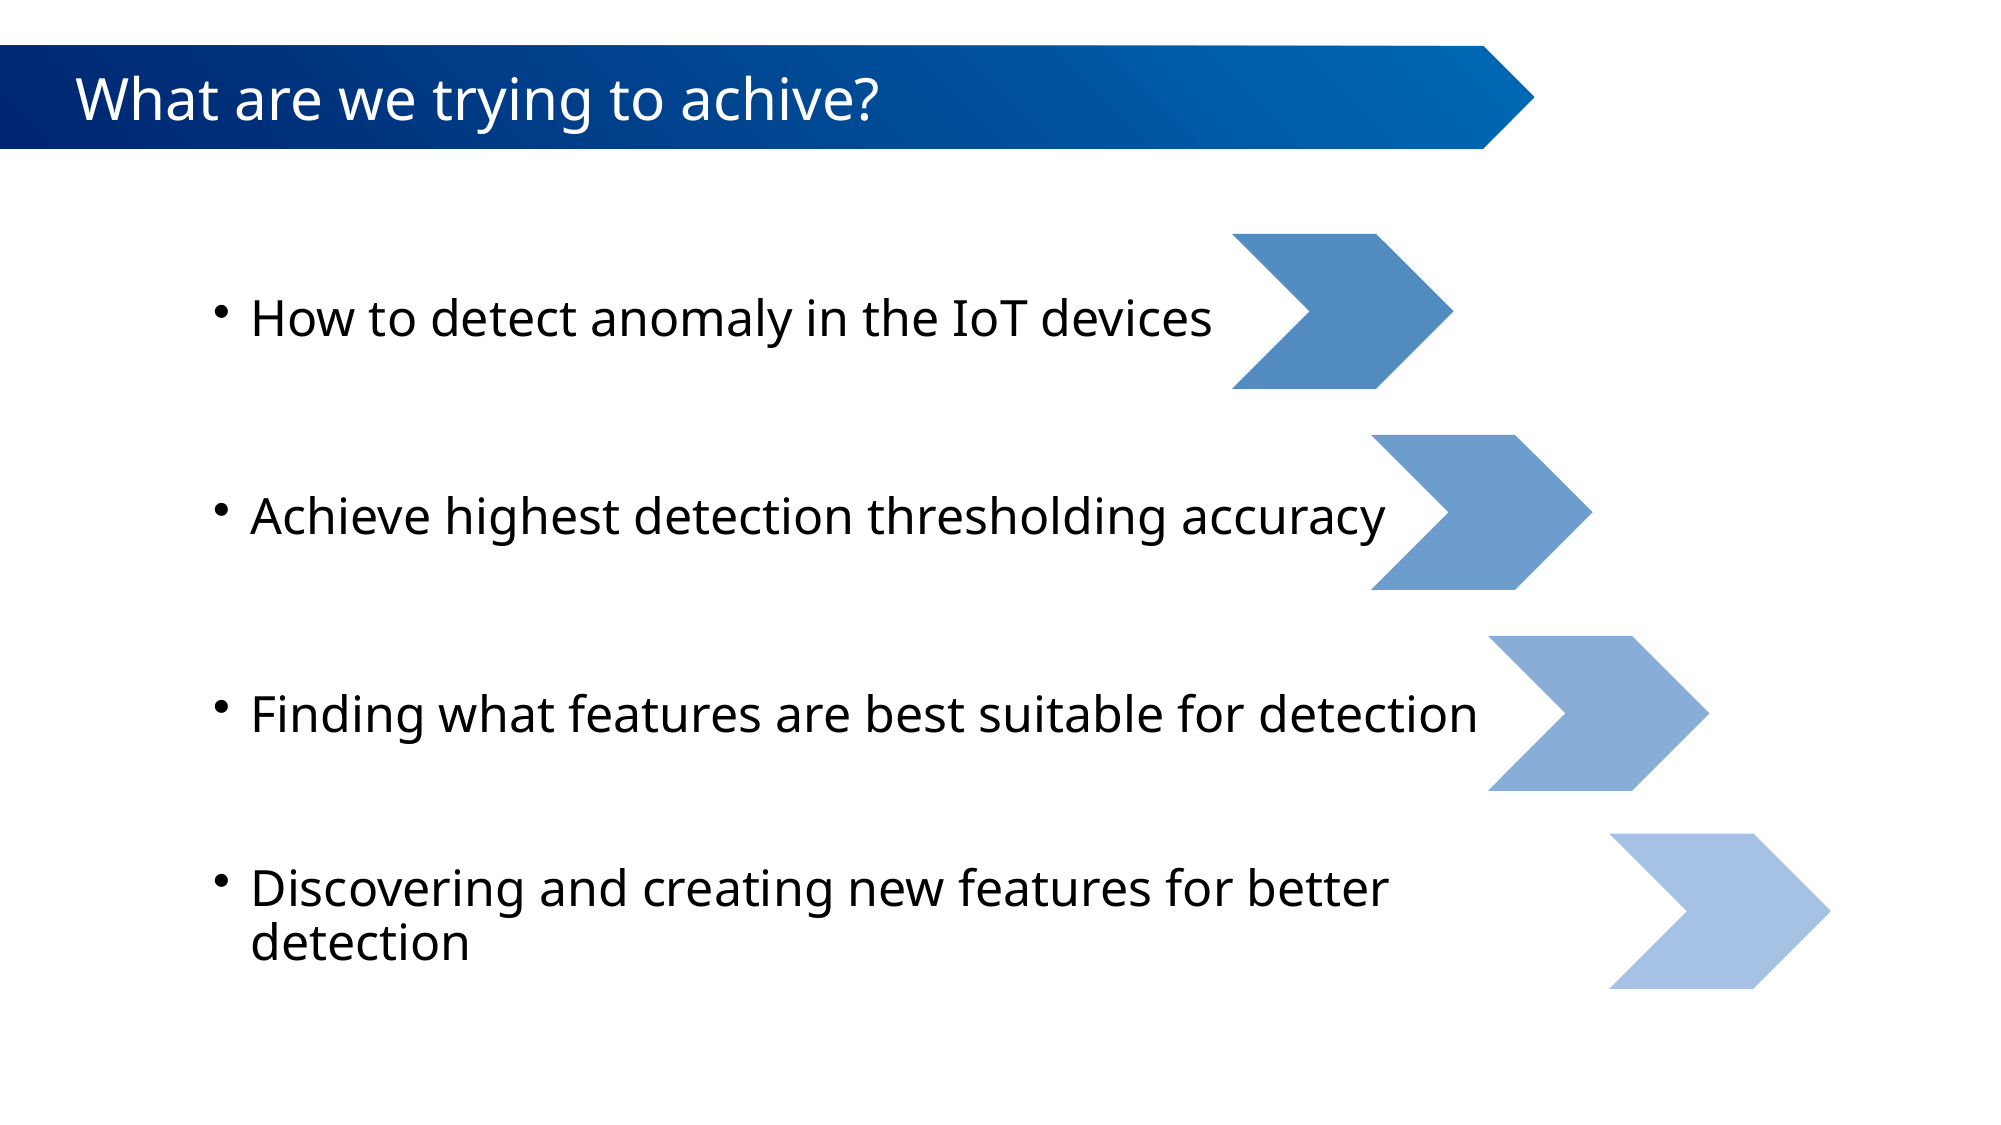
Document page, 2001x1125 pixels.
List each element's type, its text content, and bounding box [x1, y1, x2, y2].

text_box What are we trying to achive? [0, 45, 1535, 149]
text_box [185, 210, 1916, 1028]
